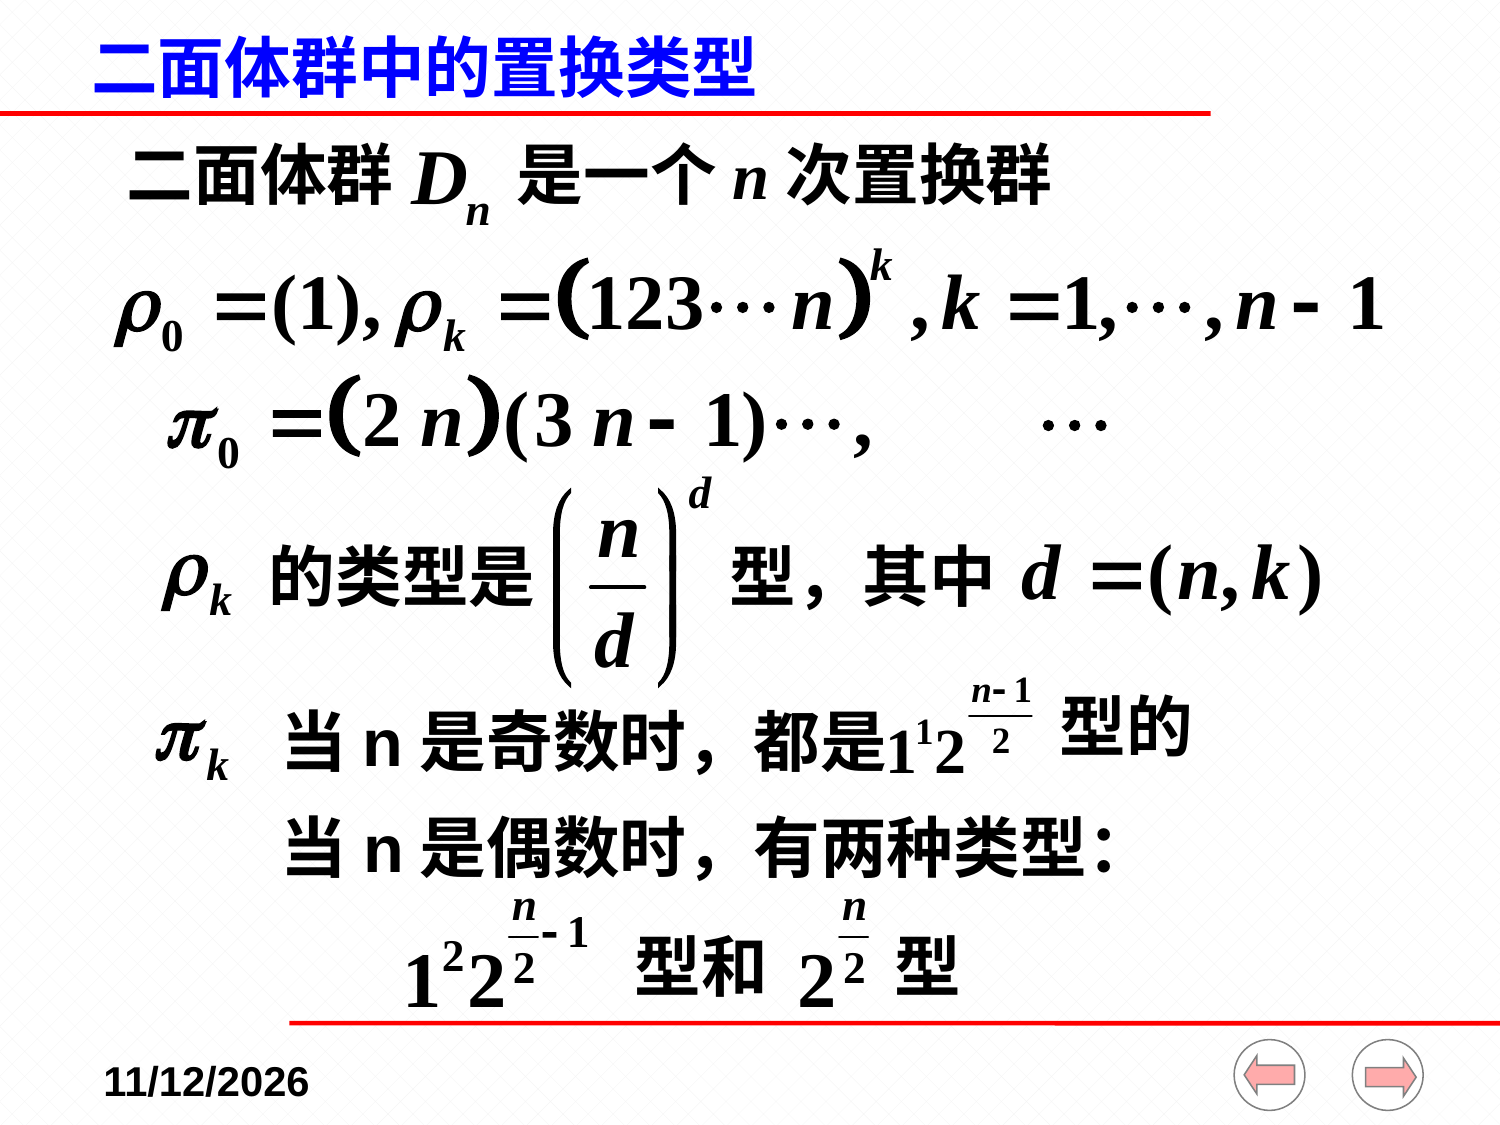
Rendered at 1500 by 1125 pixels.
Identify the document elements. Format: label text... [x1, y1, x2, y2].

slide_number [76, 1046, 644, 1125]
text_box 型和 [620, 916, 785, 1013]
title 二面体群中的置换类型 [76, 30, 1427, 102]
picture [147, 515, 246, 634]
picture [879, 661, 1046, 785]
text_box 当n是奇数时，都是 [265, 692, 904, 788]
picture [395, 869, 605, 1021]
text_box 型的 [1046, 676, 1211, 772]
text_box 的类型是 [253, 527, 537, 623]
text_box 二面体群 [111, 125, 395, 221]
text_box 是一个n次置换群 [507, 125, 1365, 221]
picture [1033, 408, 1126, 462]
text_box 型，其中 [728, 527, 1009, 623]
picture [785, 869, 884, 1021]
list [395, 125, 507, 231]
picture [100, 231, 1399, 699]
text_box 型 [884, 916, 987, 1013]
picture [1009, 527, 1338, 632]
text_box 当n是偶数时，有两种类型： [265, 798, 1140, 894]
picture [147, 680, 246, 799]
